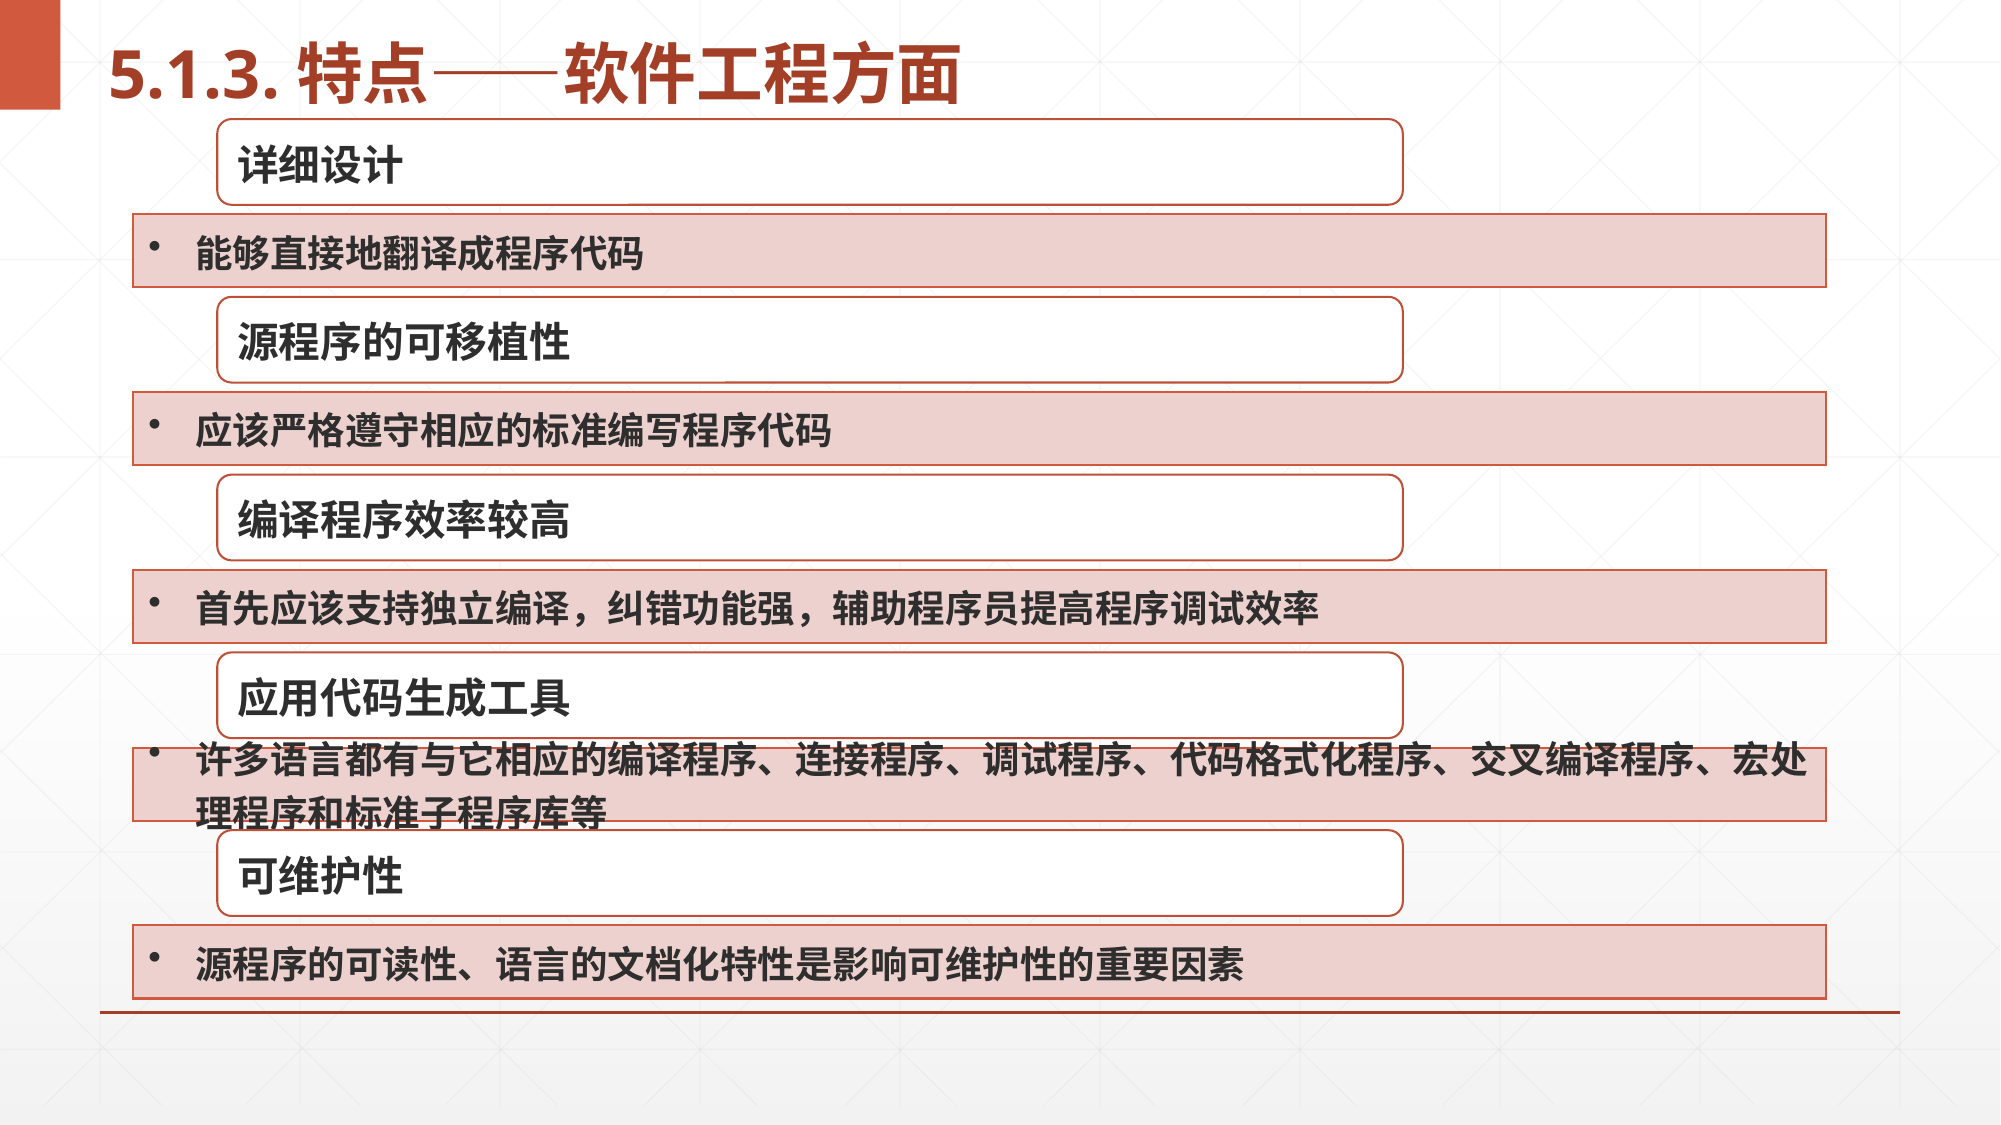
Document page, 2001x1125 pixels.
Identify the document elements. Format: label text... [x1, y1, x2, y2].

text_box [132, 109, 1827, 999]
title 5.1.3.特点——软件工程方面 [93, 0, 1452, 110]
